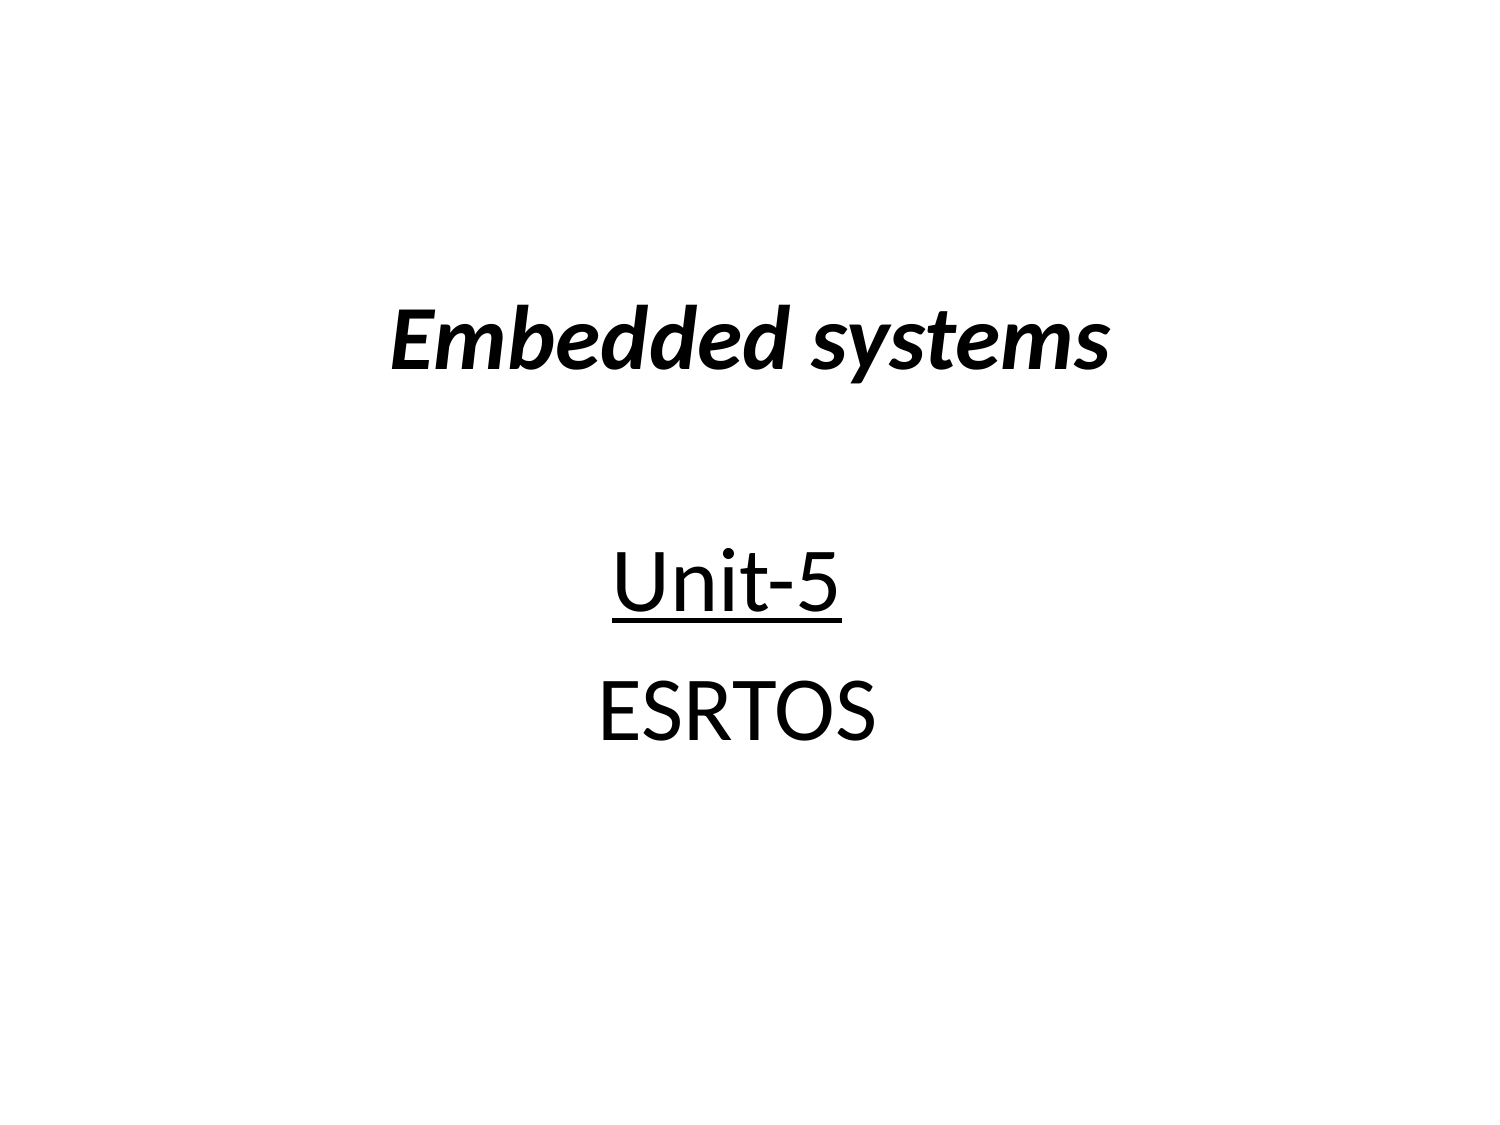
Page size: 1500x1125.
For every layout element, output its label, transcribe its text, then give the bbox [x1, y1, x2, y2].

subtitle Unit-5 ESRTOS [212, 512, 1263, 800]
title Embedded systems [112, 212, 1388, 454]
